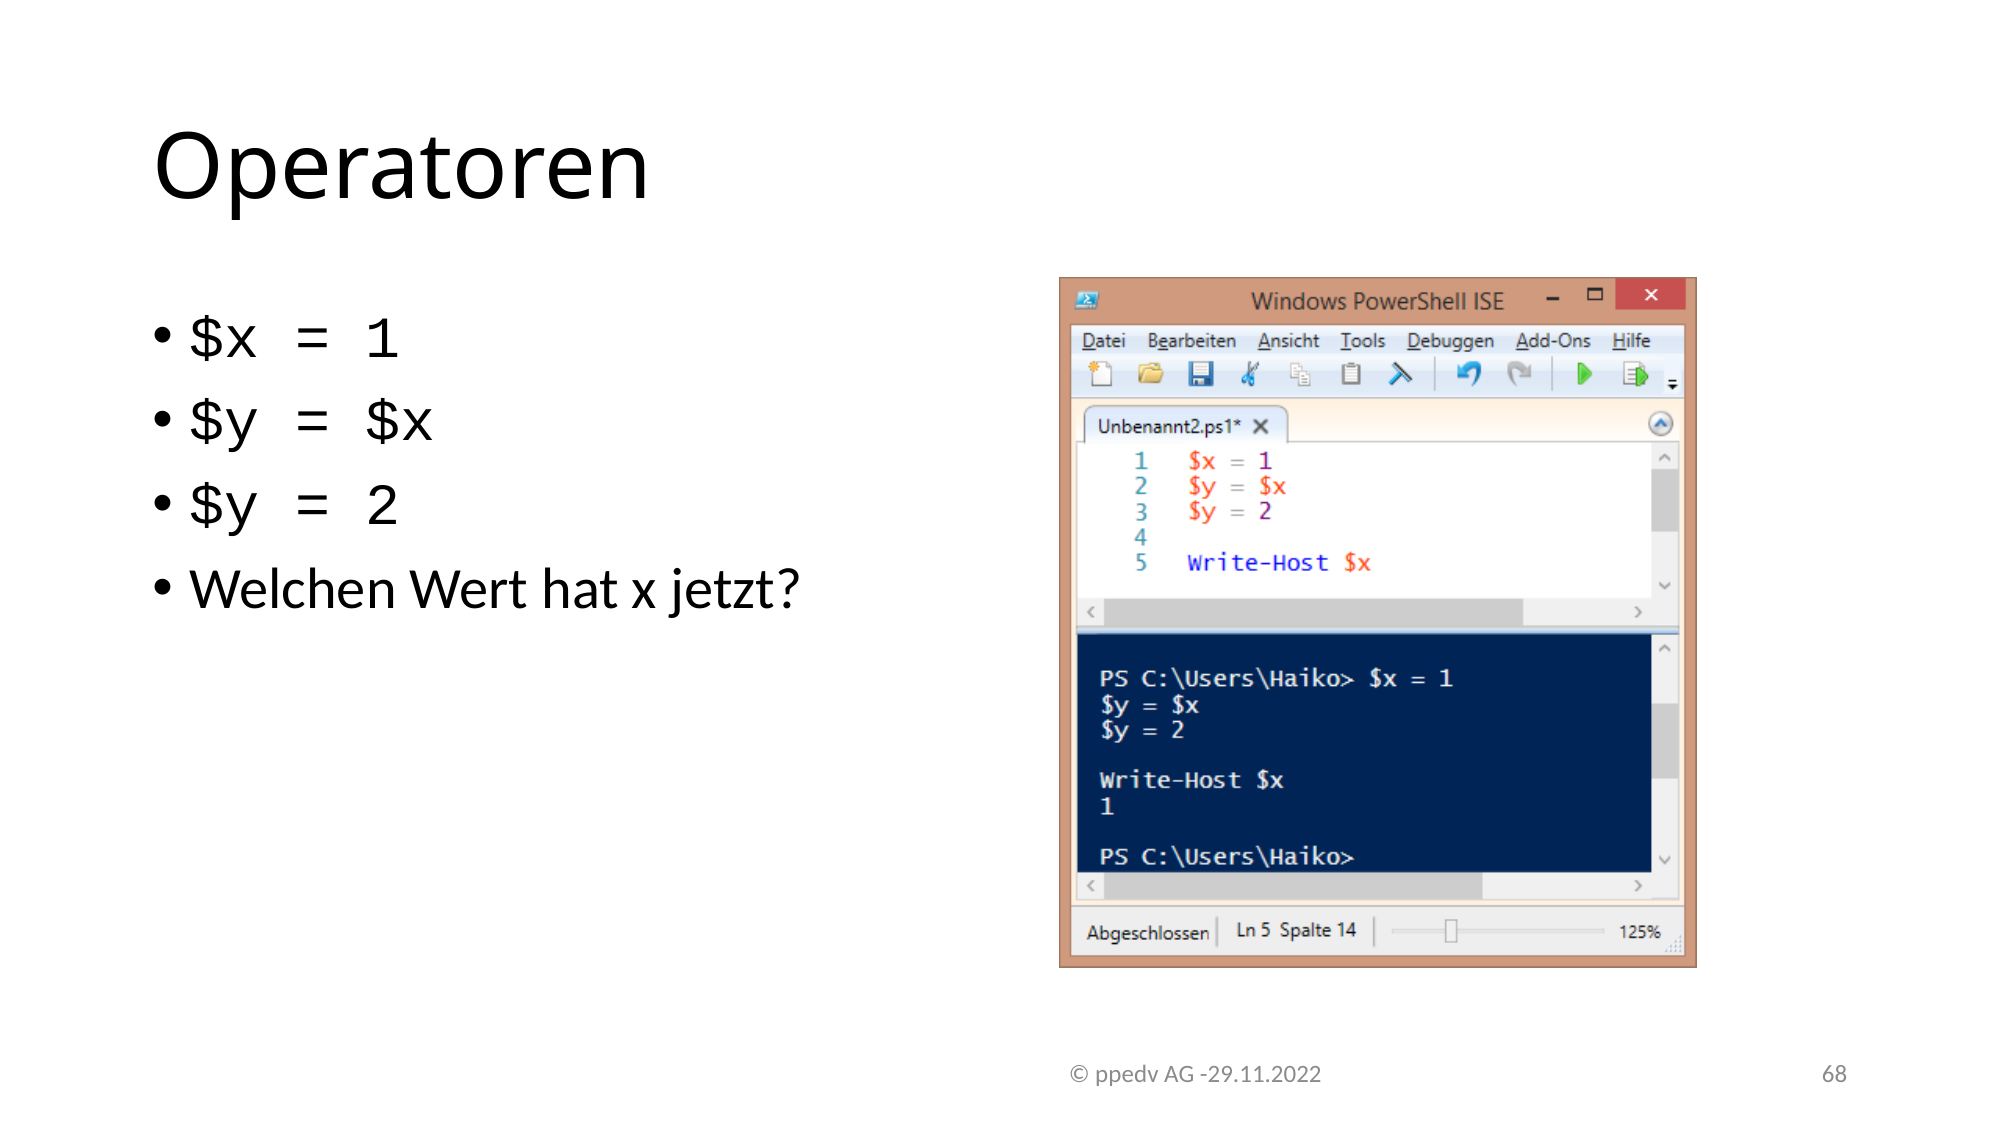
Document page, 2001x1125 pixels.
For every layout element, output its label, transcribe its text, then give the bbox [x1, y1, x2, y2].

picture [1059, 277, 1697, 968]
slide_number 68 [1412, 1042, 1863, 1103]
title Operatoren [137, 59, 1863, 278]
list $x = 1 $y = $x $y = 2 Welchen Wert hat x jetzt? [137, 299, 1863, 1014]
footer © ppedv AG -29.11.2022 [662, 1042, 1338, 1103]
